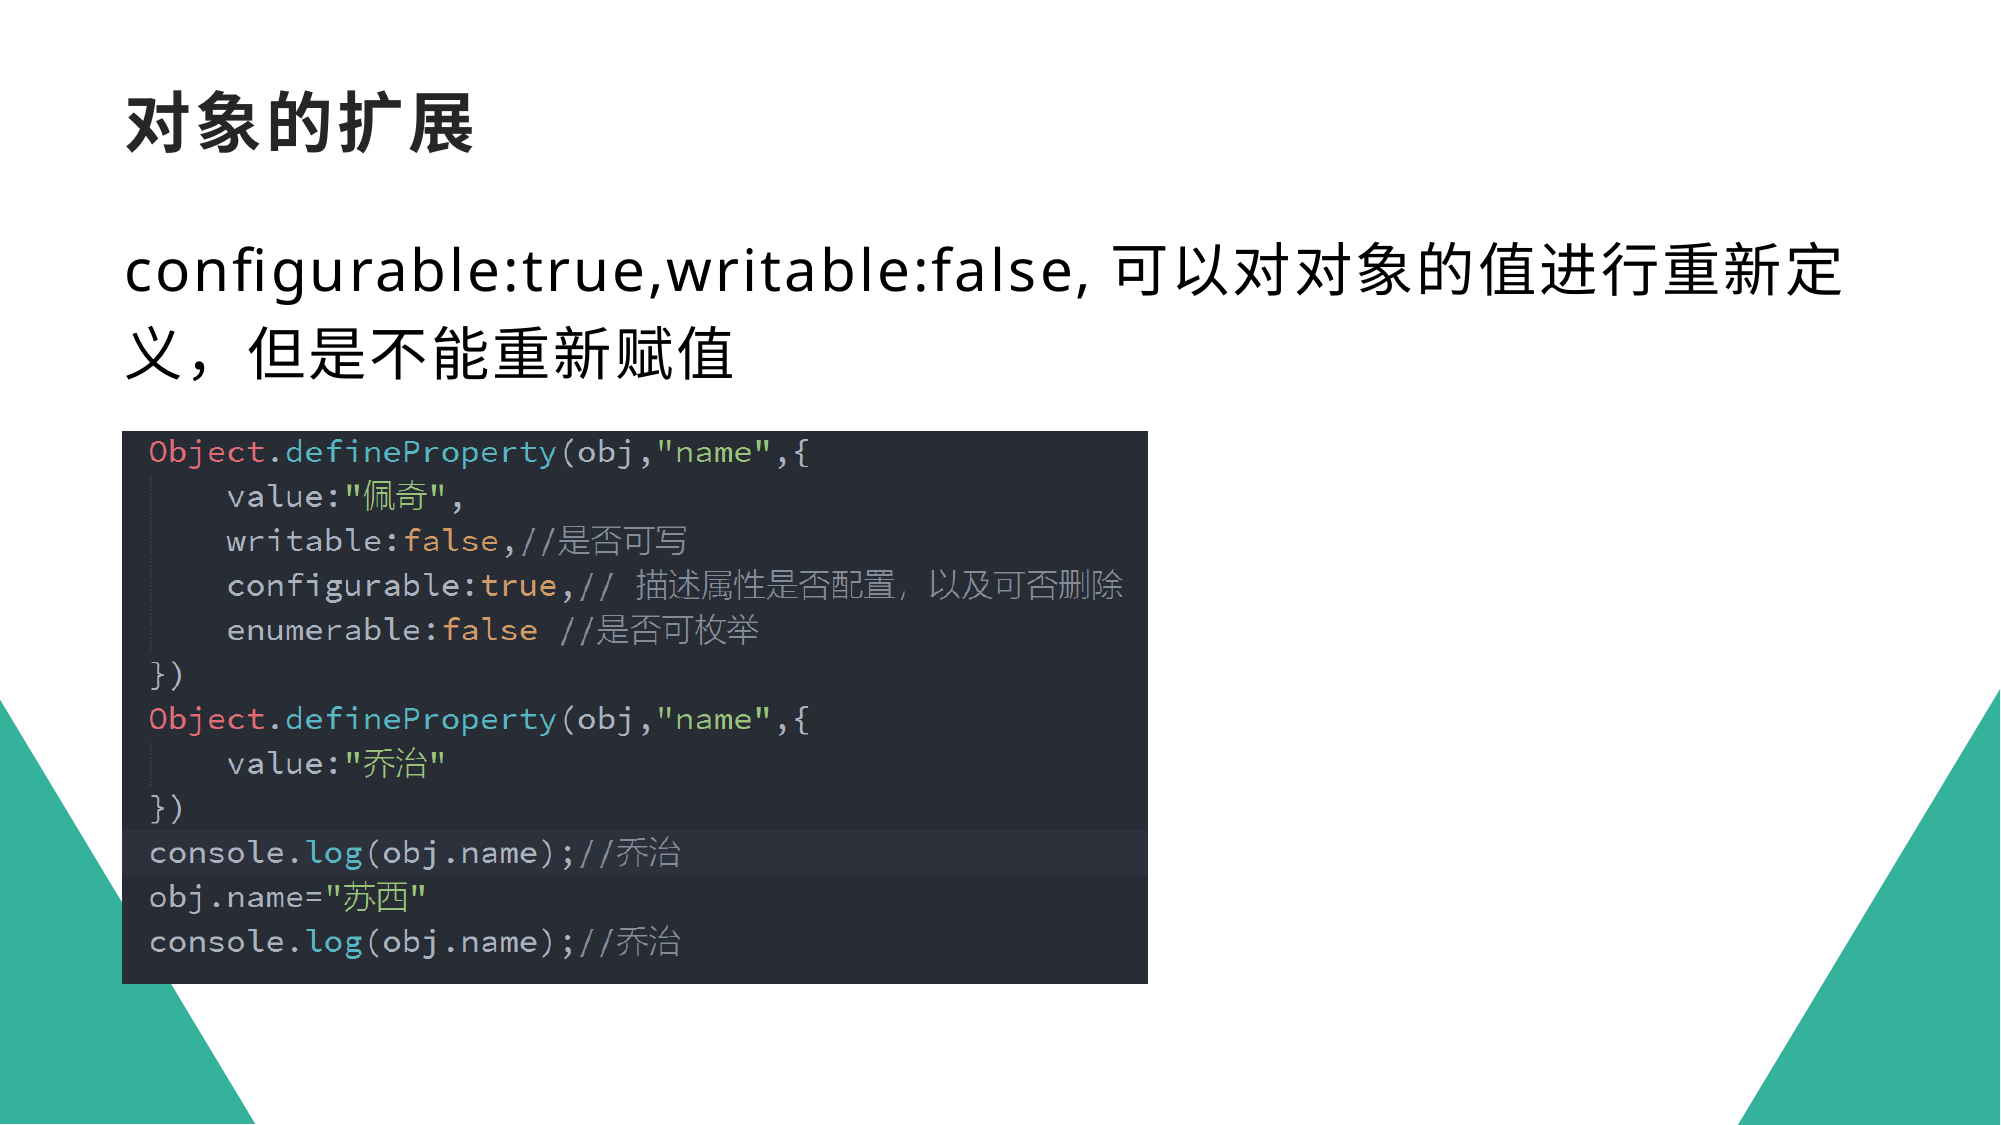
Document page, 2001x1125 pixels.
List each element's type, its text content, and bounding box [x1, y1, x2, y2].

title 对象的扩展 [109, 72, 1891, 146]
picture [122, 431, 1148, 984]
list configurable:true,writable:false,可以对对象的值进行重新定义，但是不能重新赋值 [109, 211, 1869, 1041]
